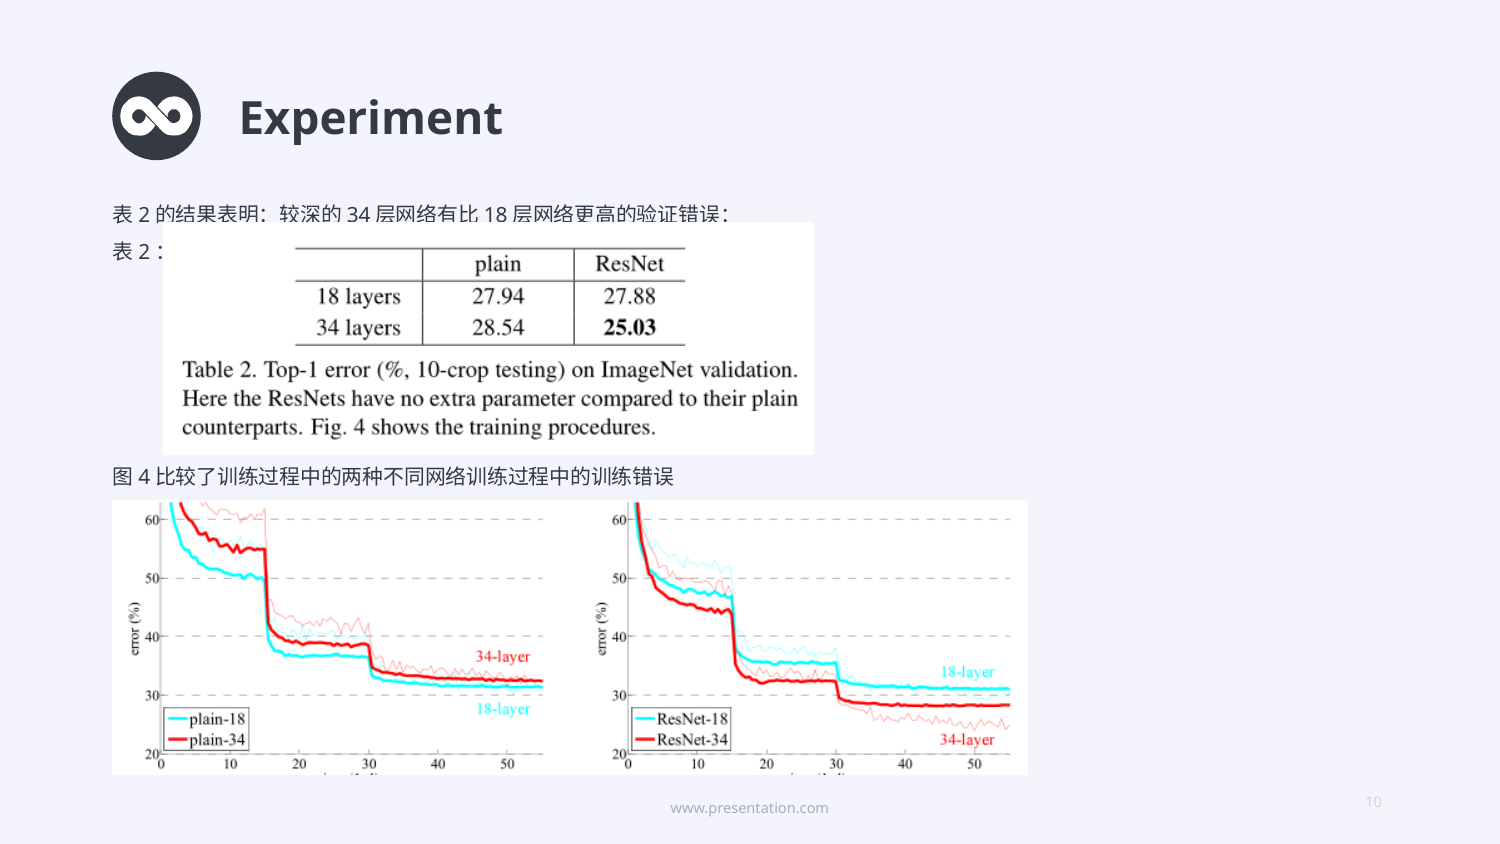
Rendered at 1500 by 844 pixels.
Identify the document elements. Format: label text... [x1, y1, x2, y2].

text_box 表2的结果表明：较深的34层网络有比18层网络更高的验证错误： 表2： 图4比较了训练过程中的两种不同网络训练过程中的训练错误 [97, 181, 1402, 496]
picture [163, 222, 814, 455]
picture [112, 500, 1028, 775]
slide_number 10 [1346, 779, 1397, 825]
title Experiment [223, 79, 1046, 161]
